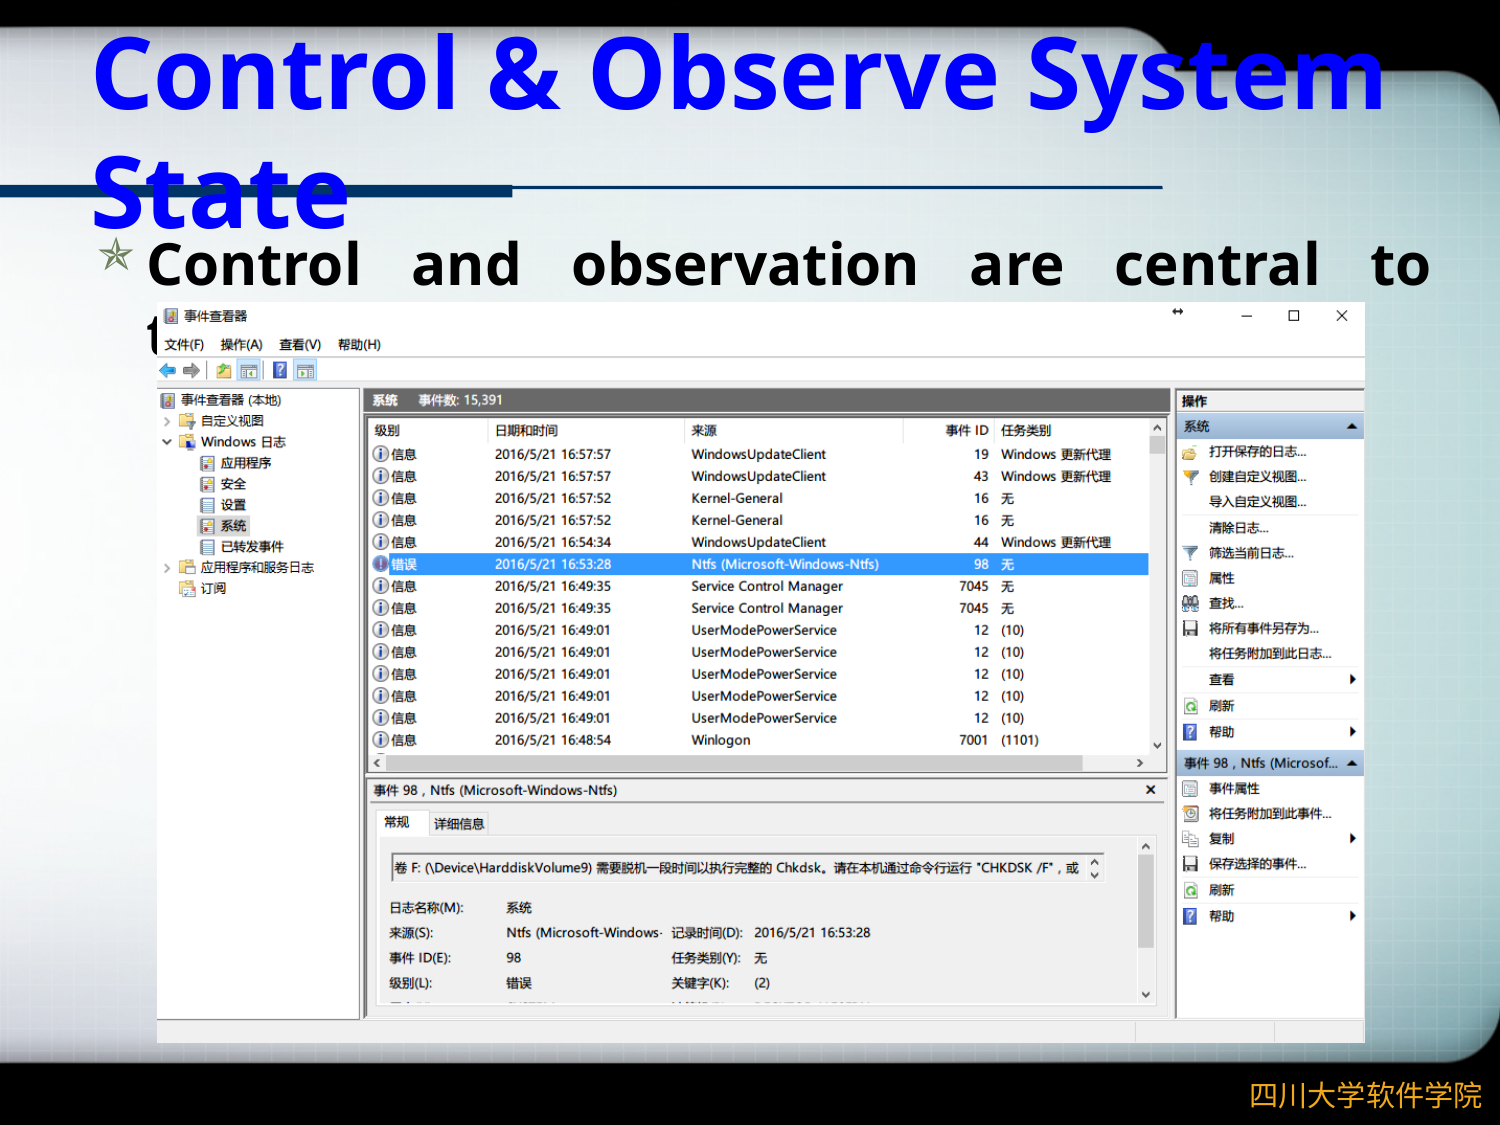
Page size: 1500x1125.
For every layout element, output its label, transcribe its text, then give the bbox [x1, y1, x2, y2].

list Control and observation are central to testability [75, 219, 1447, 1083]
picture [0, 0, 1500, 1125]
title Control & Observe System State [75, 78, 1500, 180]
